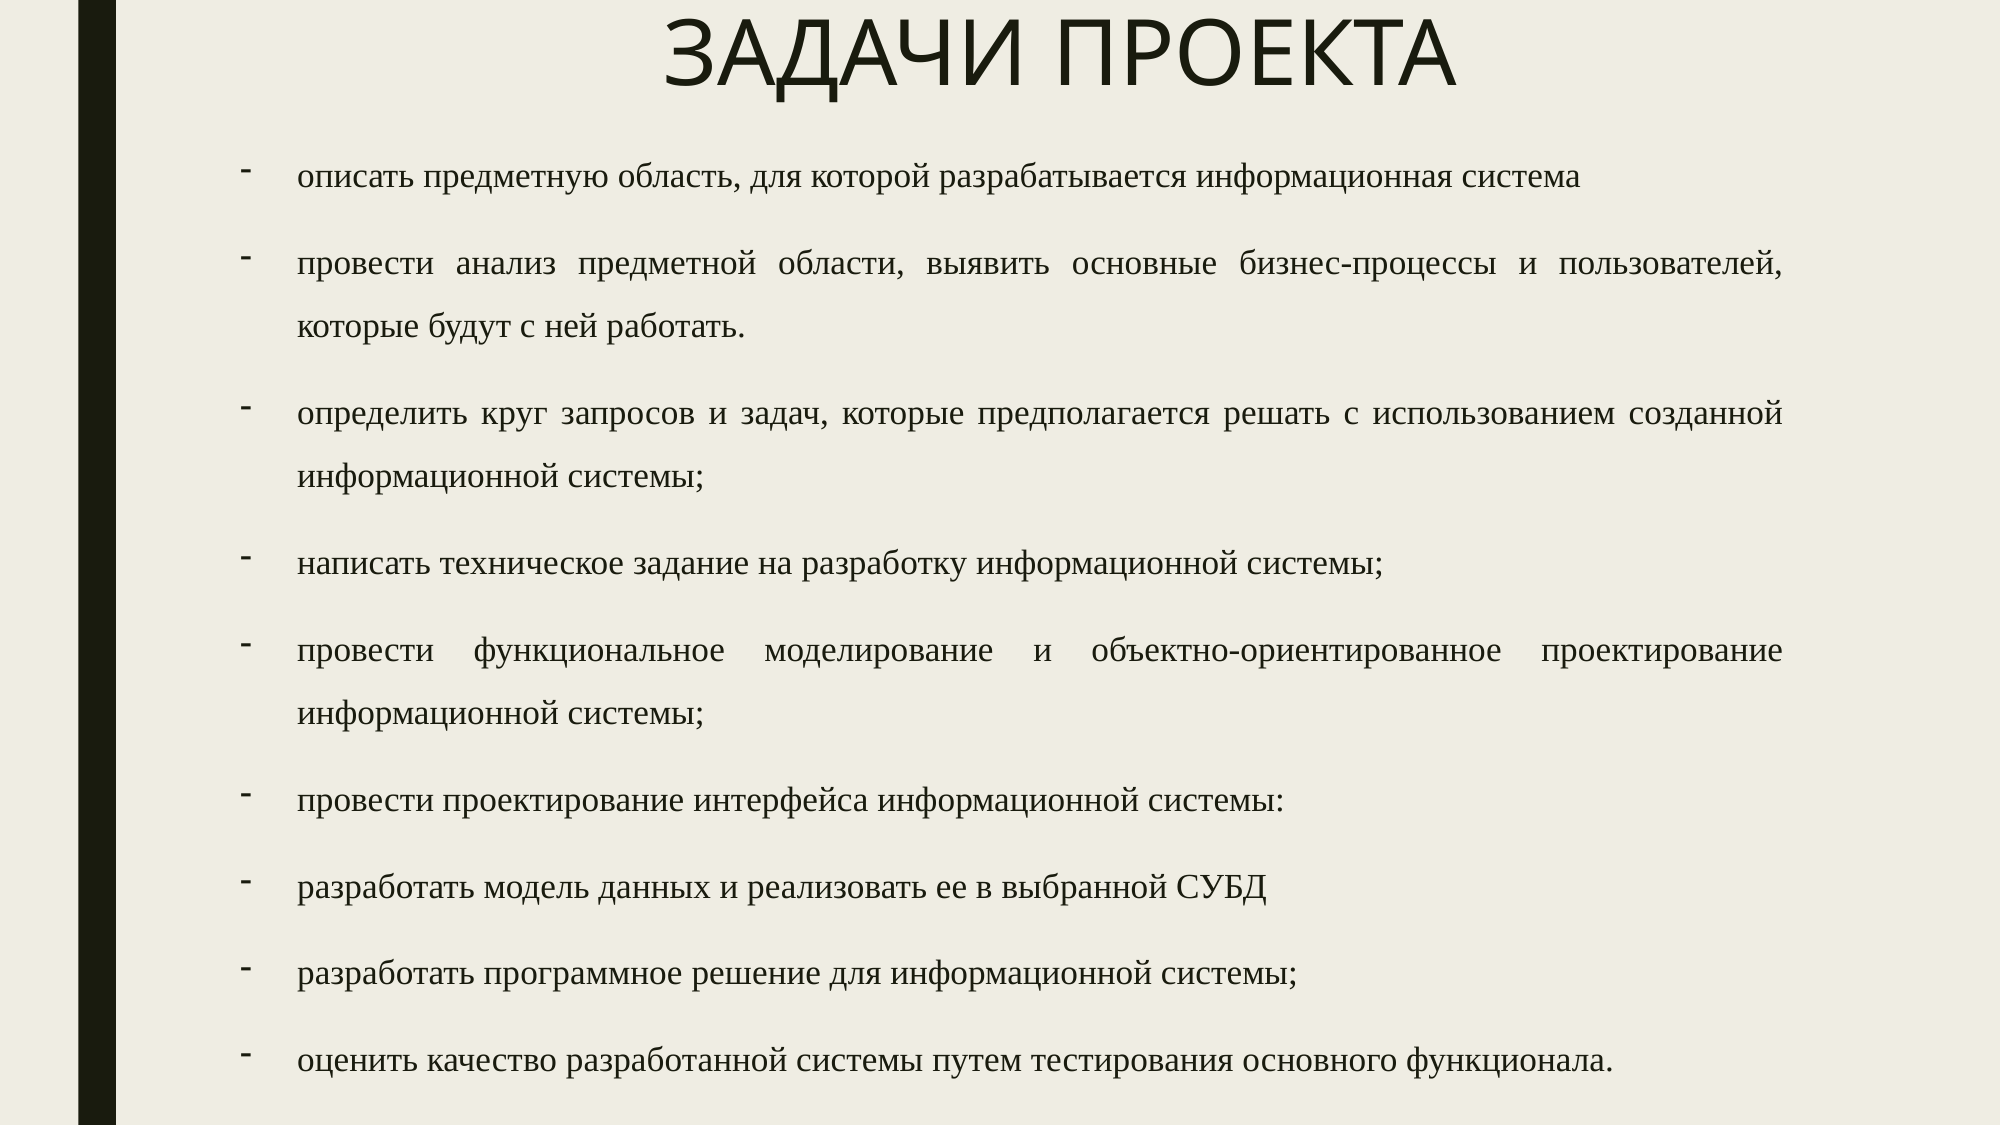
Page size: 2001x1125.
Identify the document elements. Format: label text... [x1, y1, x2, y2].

list описать предметную область, для которой разрабатывается информационная система провести анализ предметной области, выявить основные бизнес-процессы и пользователей, которые будут с ней работать. определить круг запросов и задач, которые предполагается решать с использованием созданной информационной системы; написать техническое задание на разработку информационной системы; провести функциональное моделирование и объектно-ориентированное проектирование информационной системы; провести проектирование интерфейса информационной системы: разработать модель данных и реализовать ее в выбранной СУБД разработать программное решение для информационной системы; оценить качество разработанной системы путем тестирования основного функционала. [225, 123, 1800, 1092]
title ЗАДАЧИ ПРОЕКТА [648, 0, 2000, 244]
